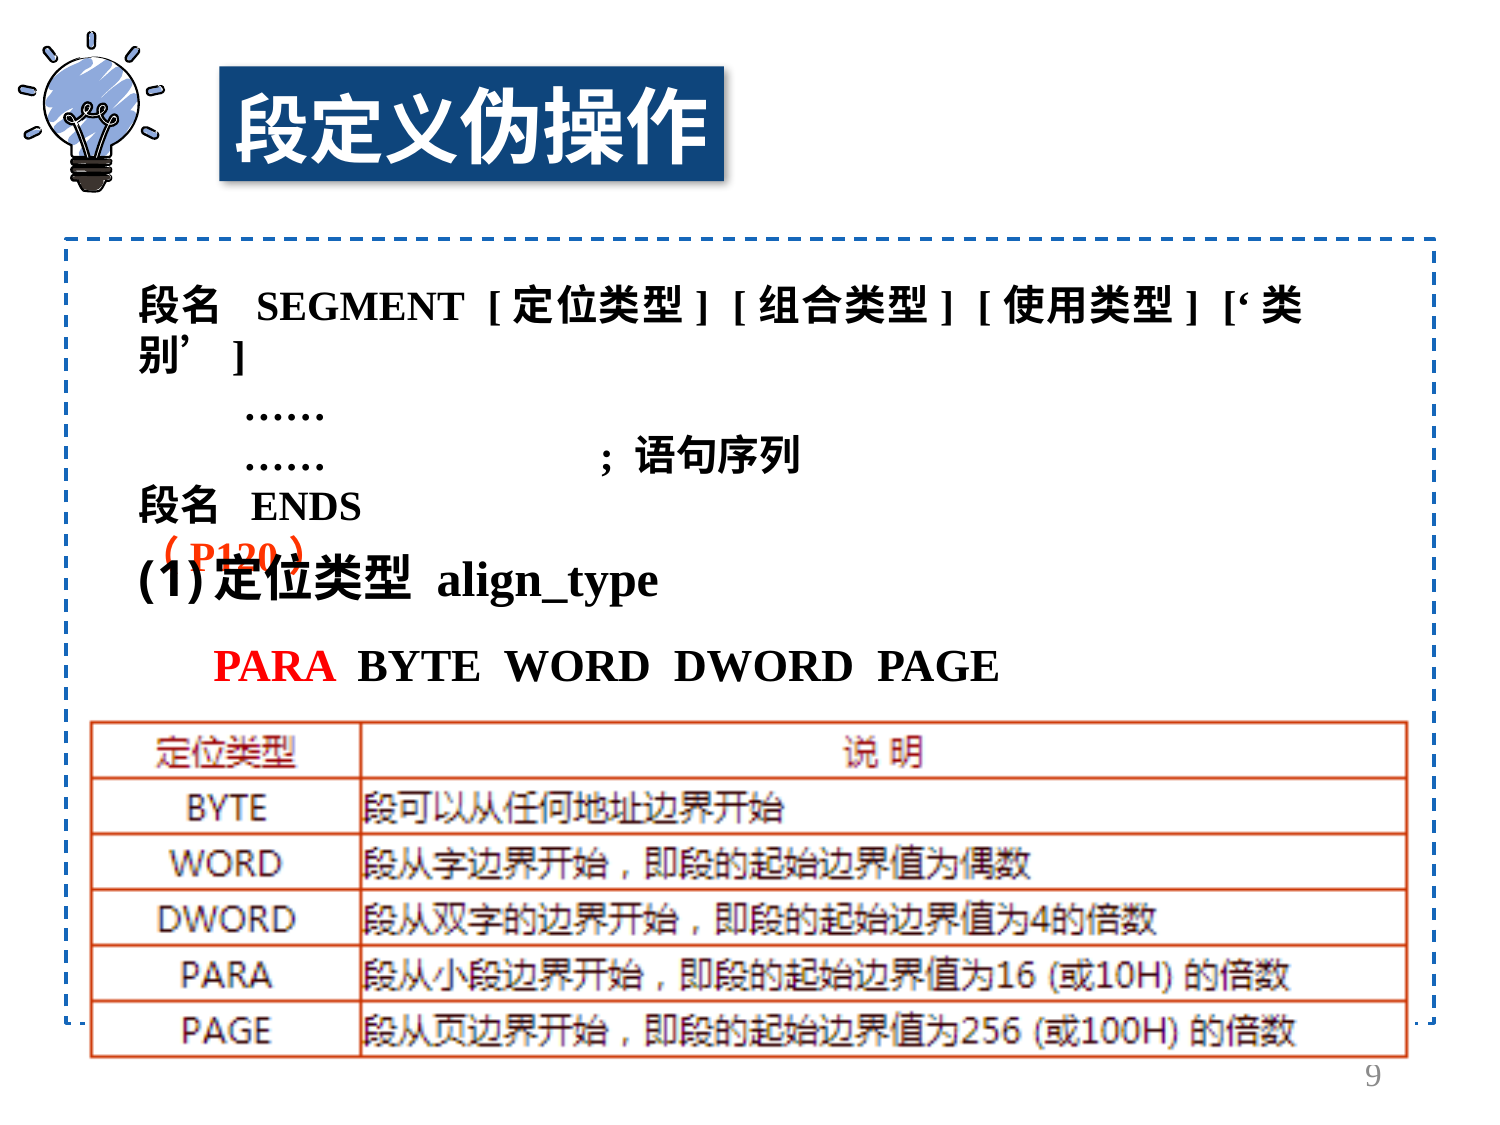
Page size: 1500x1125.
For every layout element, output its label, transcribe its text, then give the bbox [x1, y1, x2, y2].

text_box 段定义伪操作 [219, 66, 724, 182]
picture [85, 716, 1415, 1065]
text_box [65, 238, 1435, 1024]
text_box 段名 SEGMENT [定位类型] [组合类型] [使用类型] [‘类别’] …… …… ; 语句序列 段名 ENDS （P120） [123, 271, 1319, 538]
slide_number 9 [1059, 1065, 1397, 1103]
text_box 定位类型 align_type PARA BYTE WORD DWORD PAGE [123, 538, 1324, 699]
